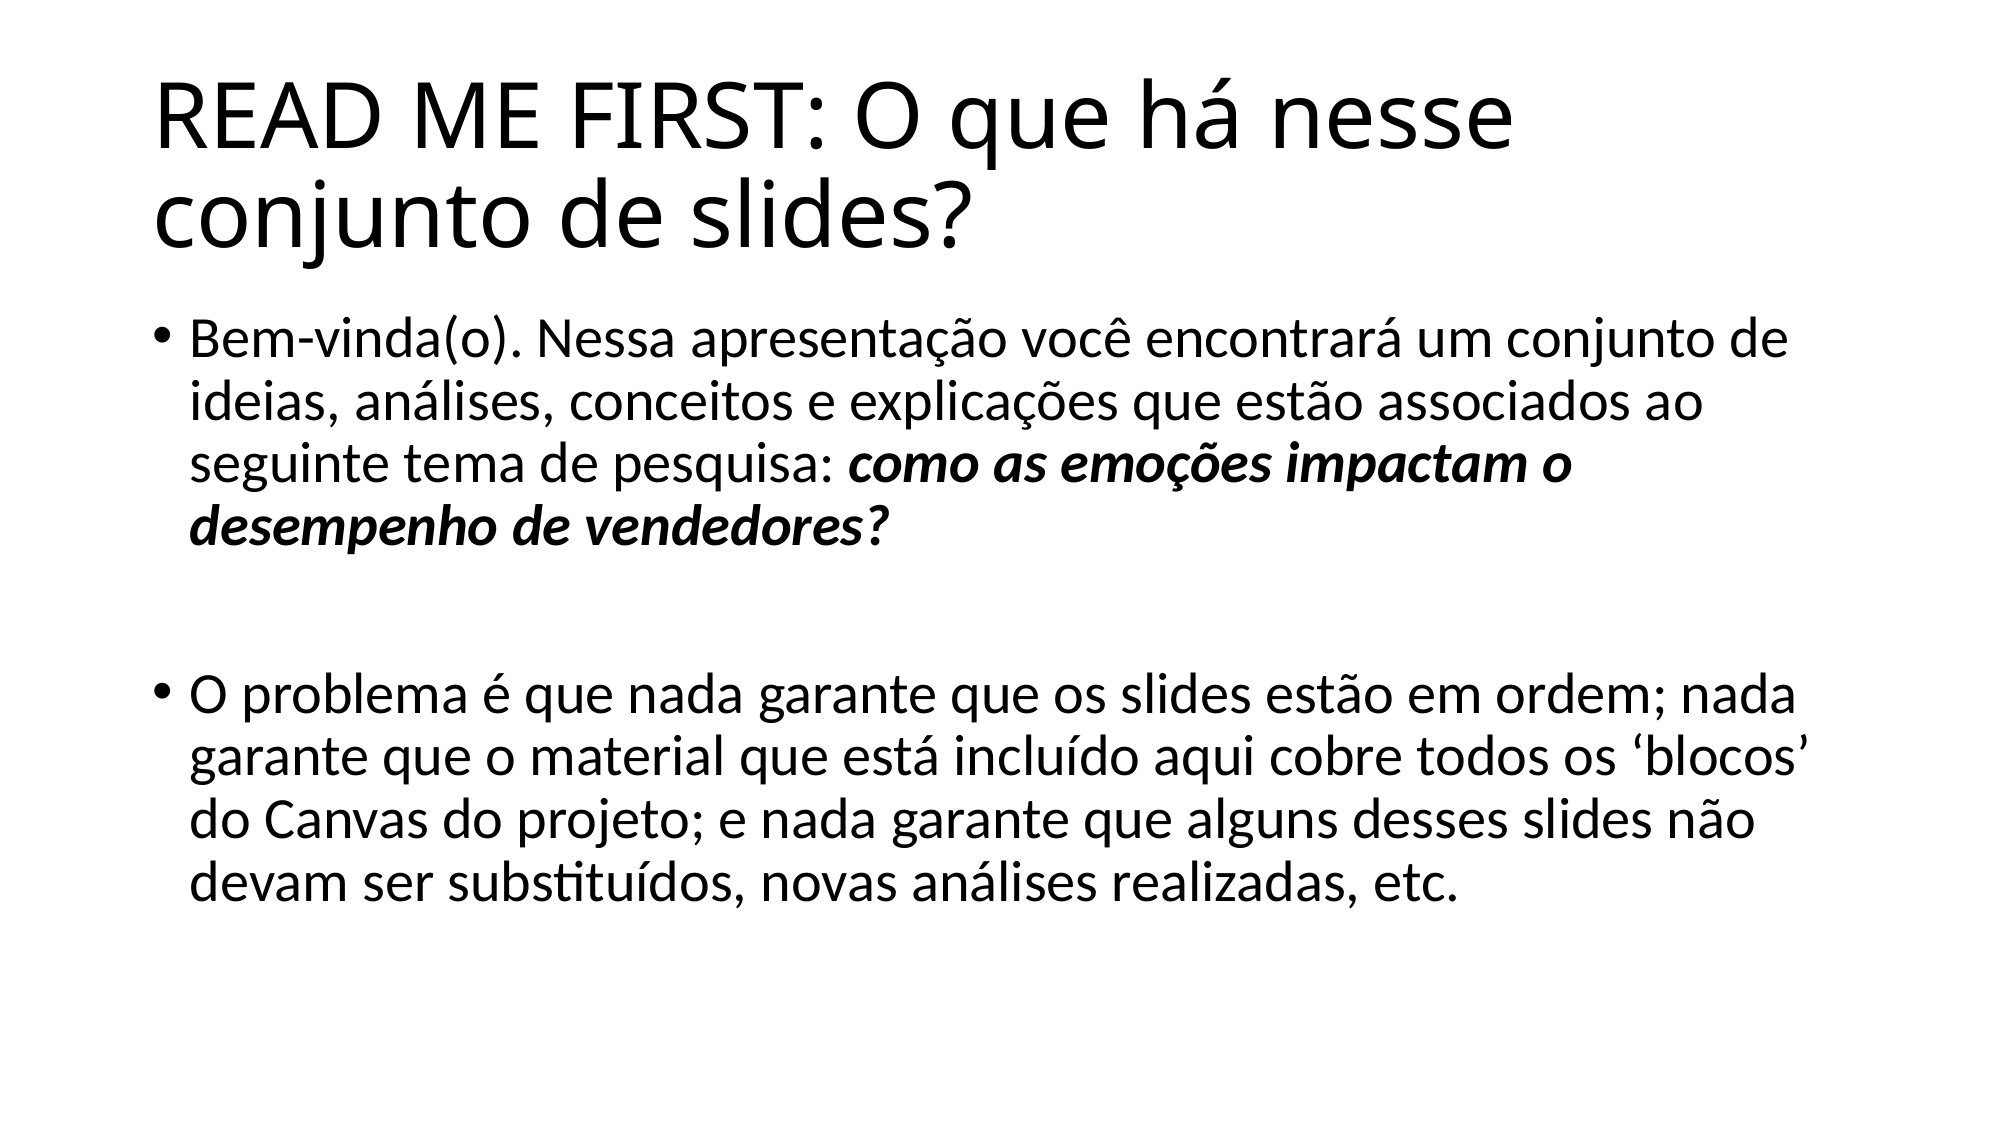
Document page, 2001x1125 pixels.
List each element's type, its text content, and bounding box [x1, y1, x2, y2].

list Bem-vinda(o). Nessa apresentação você encontrará um conjunto de ideias, análises, conceitos e explicações que estão associados ao seguinte tema de pesquisa: como as emoções impactam o desempenho de vendedores? O problema é que nada garante que os slides estão em ordem; nada garante que o material que está incluído aqui cobre todos os ‘blocos’ do Canvas do projeto; e nada garante que alguns desses slides não devam ser substituídos, novas análises realizadas, etc. [137, 299, 1863, 1014]
title READ ME FIRST: O que há nesse conjunto de slides? [137, 59, 1863, 278]
